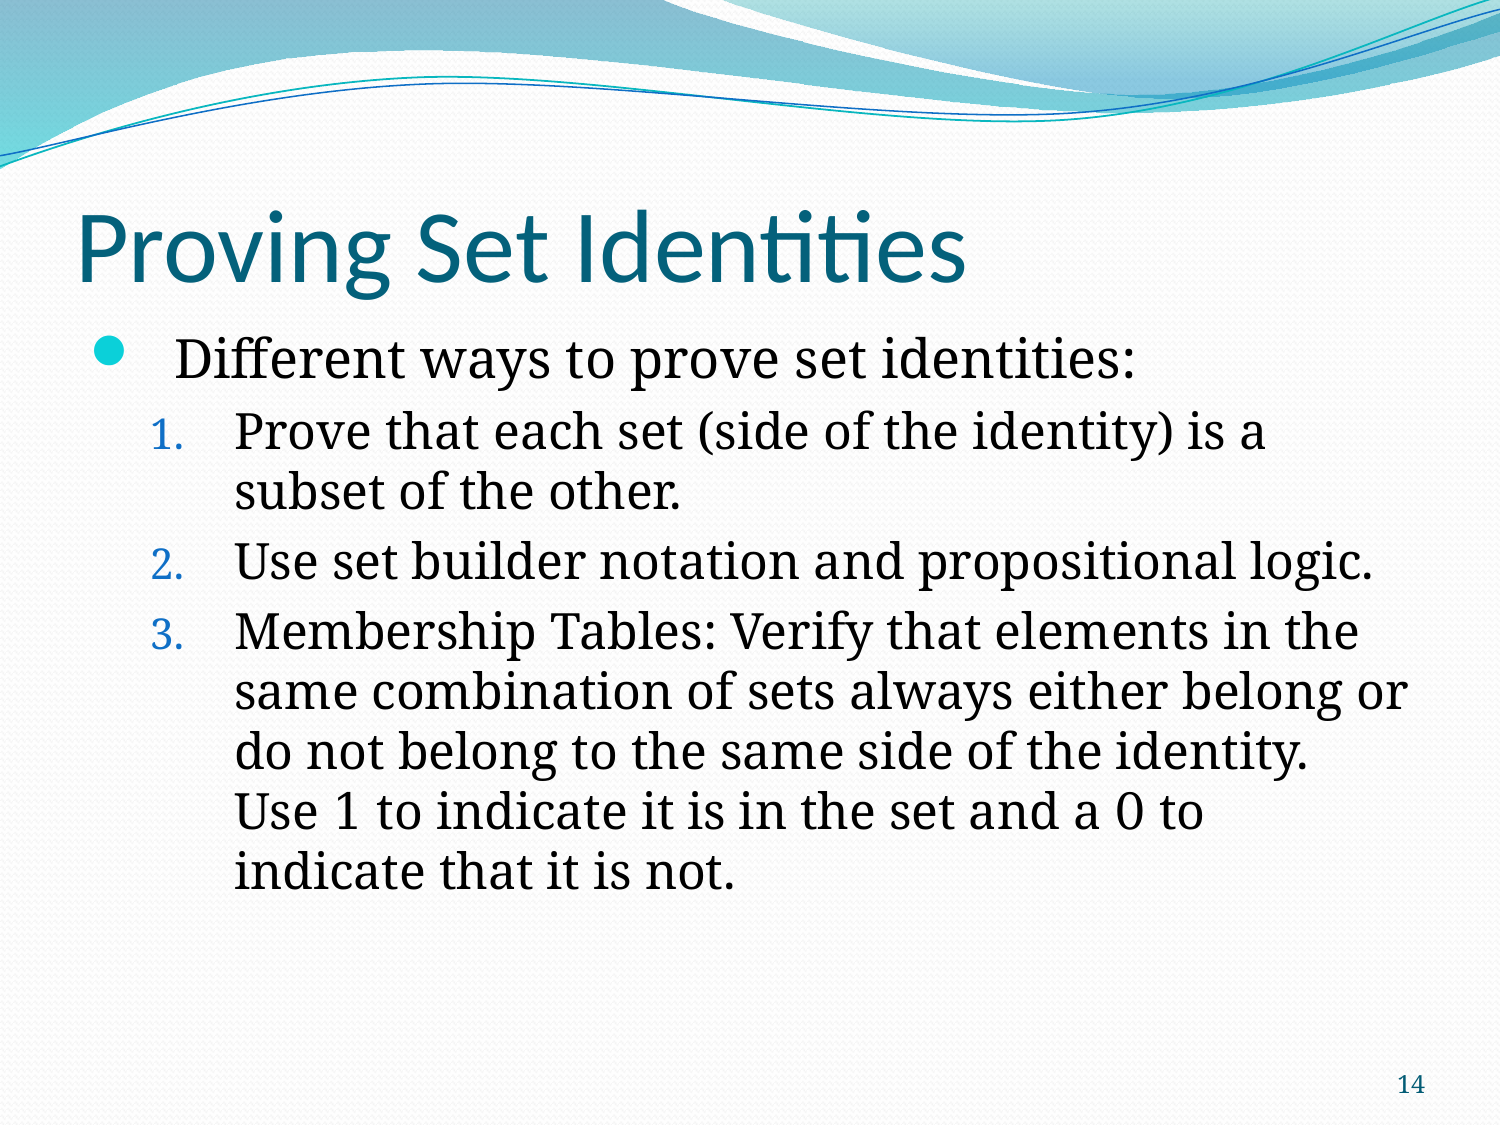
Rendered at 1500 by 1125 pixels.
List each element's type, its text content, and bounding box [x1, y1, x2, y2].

slide_number 14 [1299, 1042, 1425, 1103]
title Proving Set Identities [75, 115, 1425, 303]
list Different ways to prove set identities: Prove that each set (side of the identity) is a subset of the other. Use set builder notation and propositional logic. Membership Tables: Verify that elements in the same combination of sets always either belong or do not belong to the same side of the identity. Use 1 to indicate it is in the set and a 0 to indicate that it is not. [75, 317, 1425, 1038]
